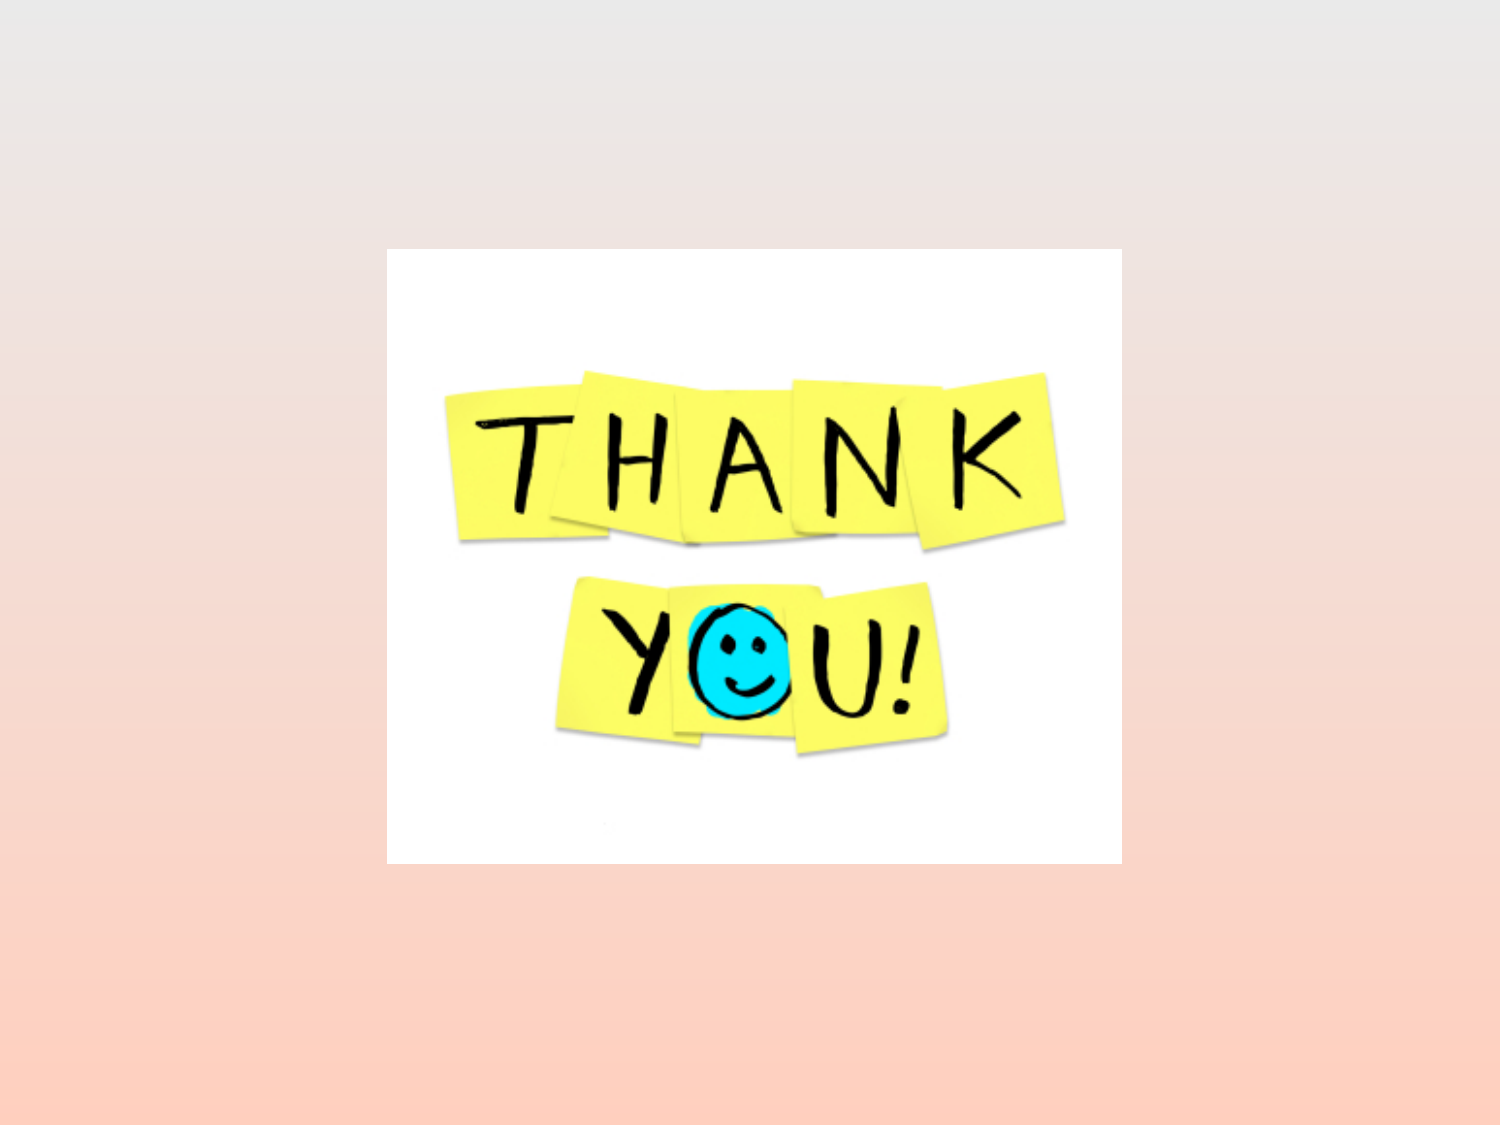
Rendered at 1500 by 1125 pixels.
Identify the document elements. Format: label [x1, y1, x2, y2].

picture [387, 249, 1122, 864]
